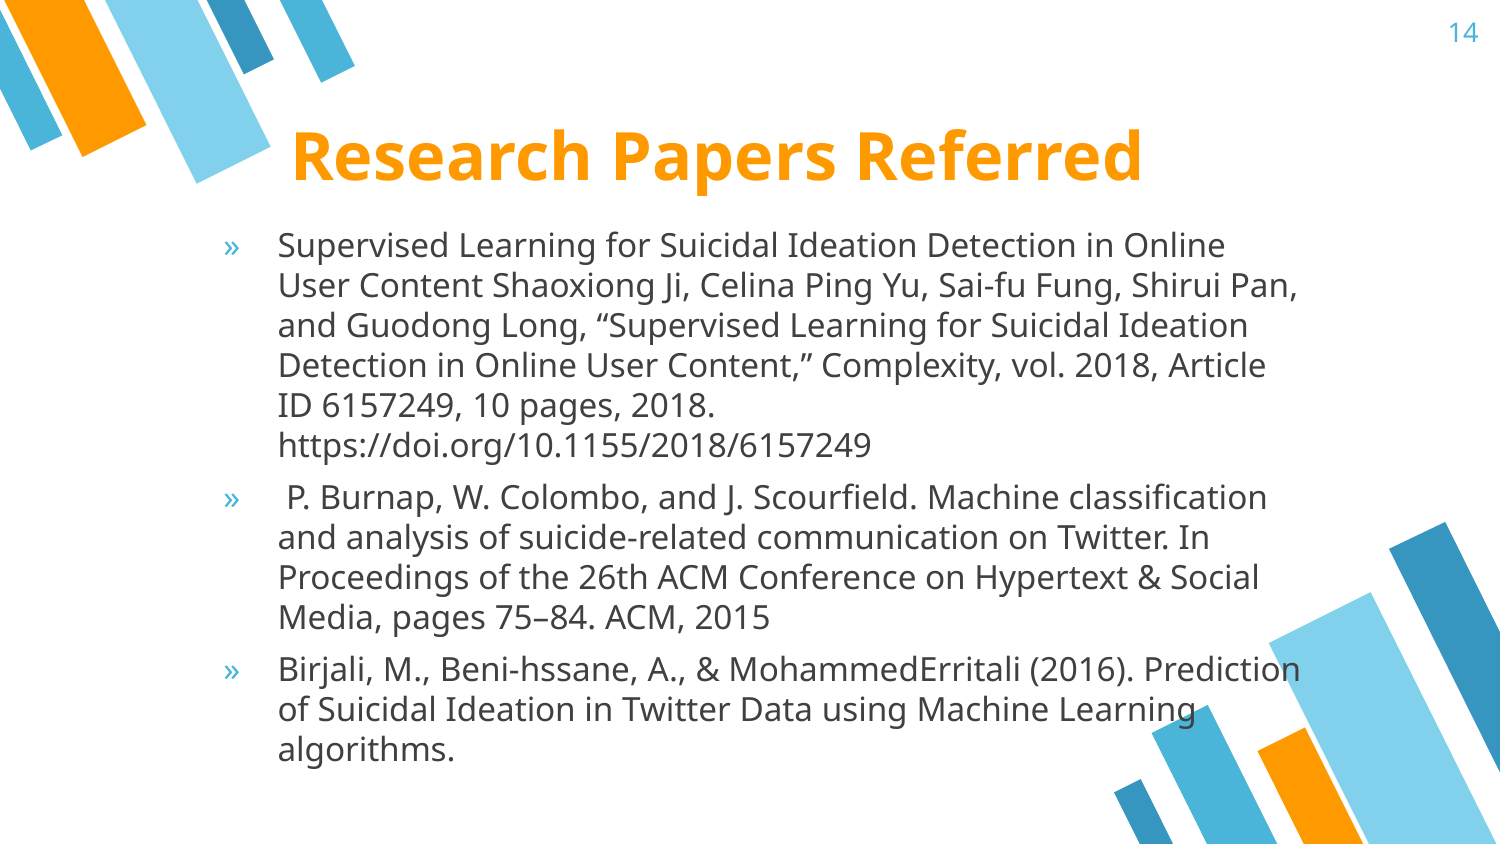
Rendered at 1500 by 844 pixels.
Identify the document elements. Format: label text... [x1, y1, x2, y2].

slide_number 14 [1403, 0, 1494, 65]
title Research Papers Referred [275, 96, 1312, 209]
list Supervised Learning for Suicidal Ideation Detection in Online User Content Shaoxiong Ji, Celina Ping Yu, Sai-fu Fung, Shirui Pan, and Guodong Long, “Supervised Learning for Suicidal Ideation Detection in Online User Content,” Complexity, vol. 2018, Article ID 6157249, 10 pages, 2018. https://doi.org/10.1155/2018/6157249 P. Burnap, W. Colombo, and J. Scourfield. Machine classification and analysis of suicide-related communication on Twitter. In Proceedings of the 26th ACM Conference on Hypertext & Social Media, pages 75–84. ACM, 2015 Birjali, M., Beni-hssane, A., & MohammedErritali (2016). Prediction of Suicidal Ideation in Twitter Data using Machine Learning algorithms. [187, 209, 1319, 718]
